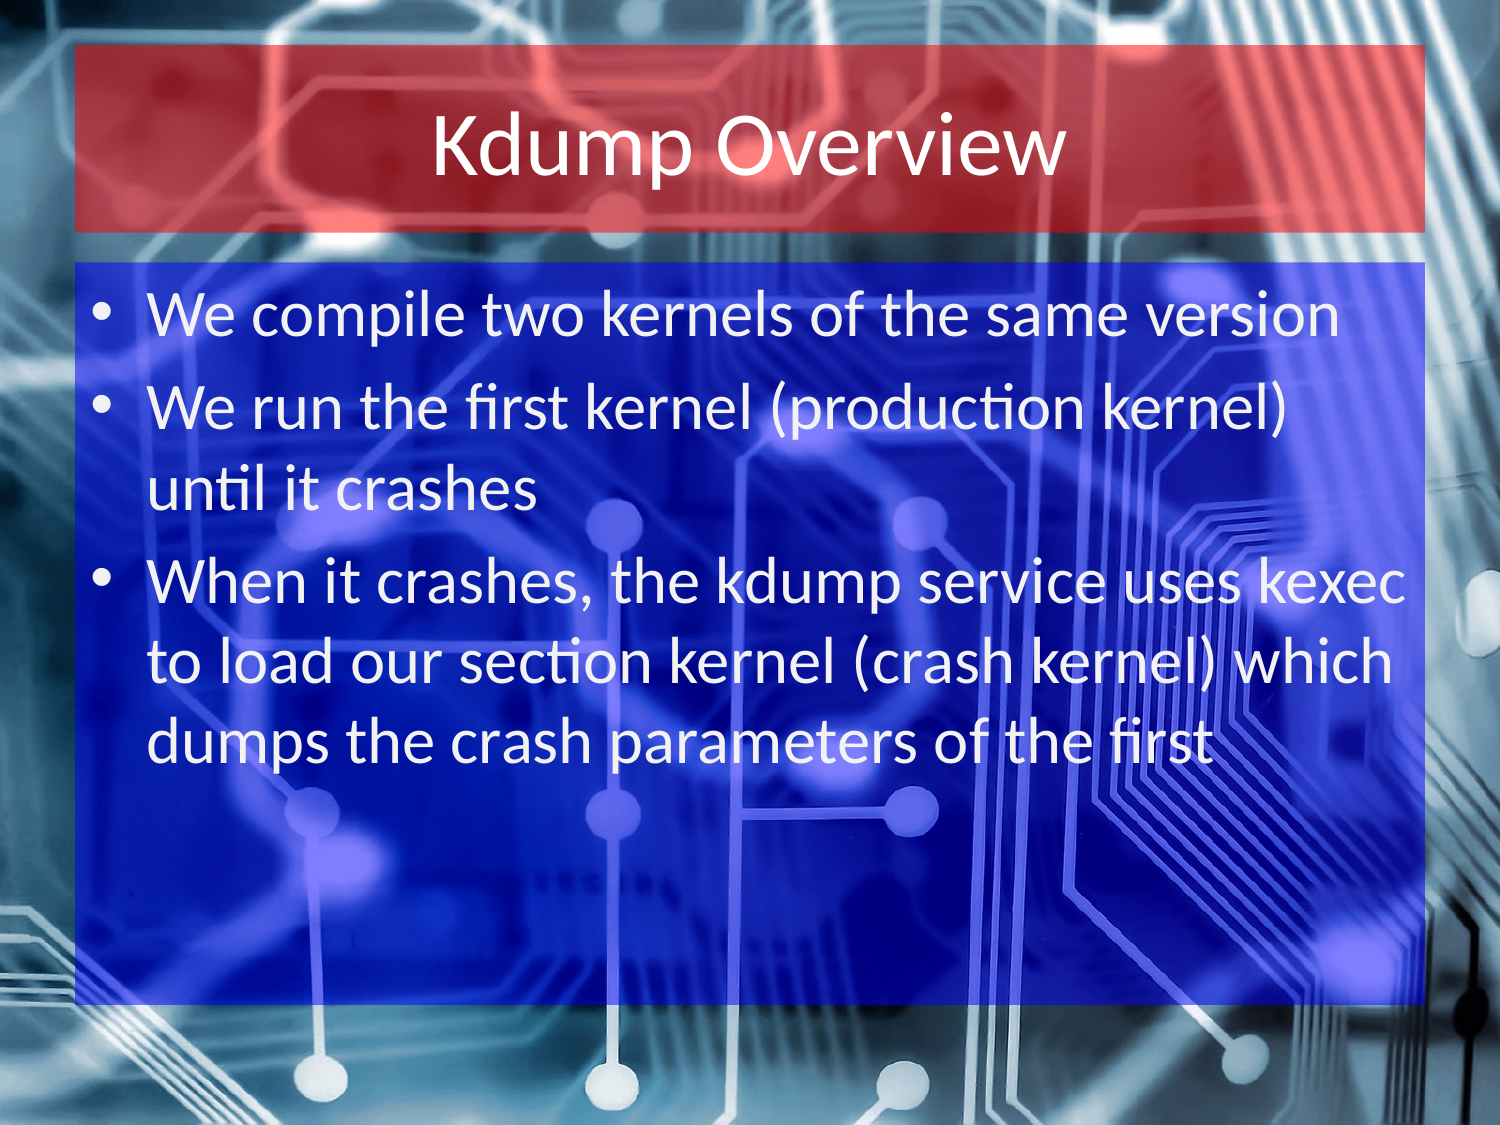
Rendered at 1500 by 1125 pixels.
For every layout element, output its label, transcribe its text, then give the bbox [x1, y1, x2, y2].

title Kdump Overview [75, 45, 1425, 233]
list We compile two kernels of the same version We run the first kernel (production kernel) until it crashes When it crashes, the kdump service uses kexec to load our section kernel (crash kernel) which dumps the crash parameters of the first [75, 262, 1425, 1005]
picture [0, 0, 1500, 1125]
